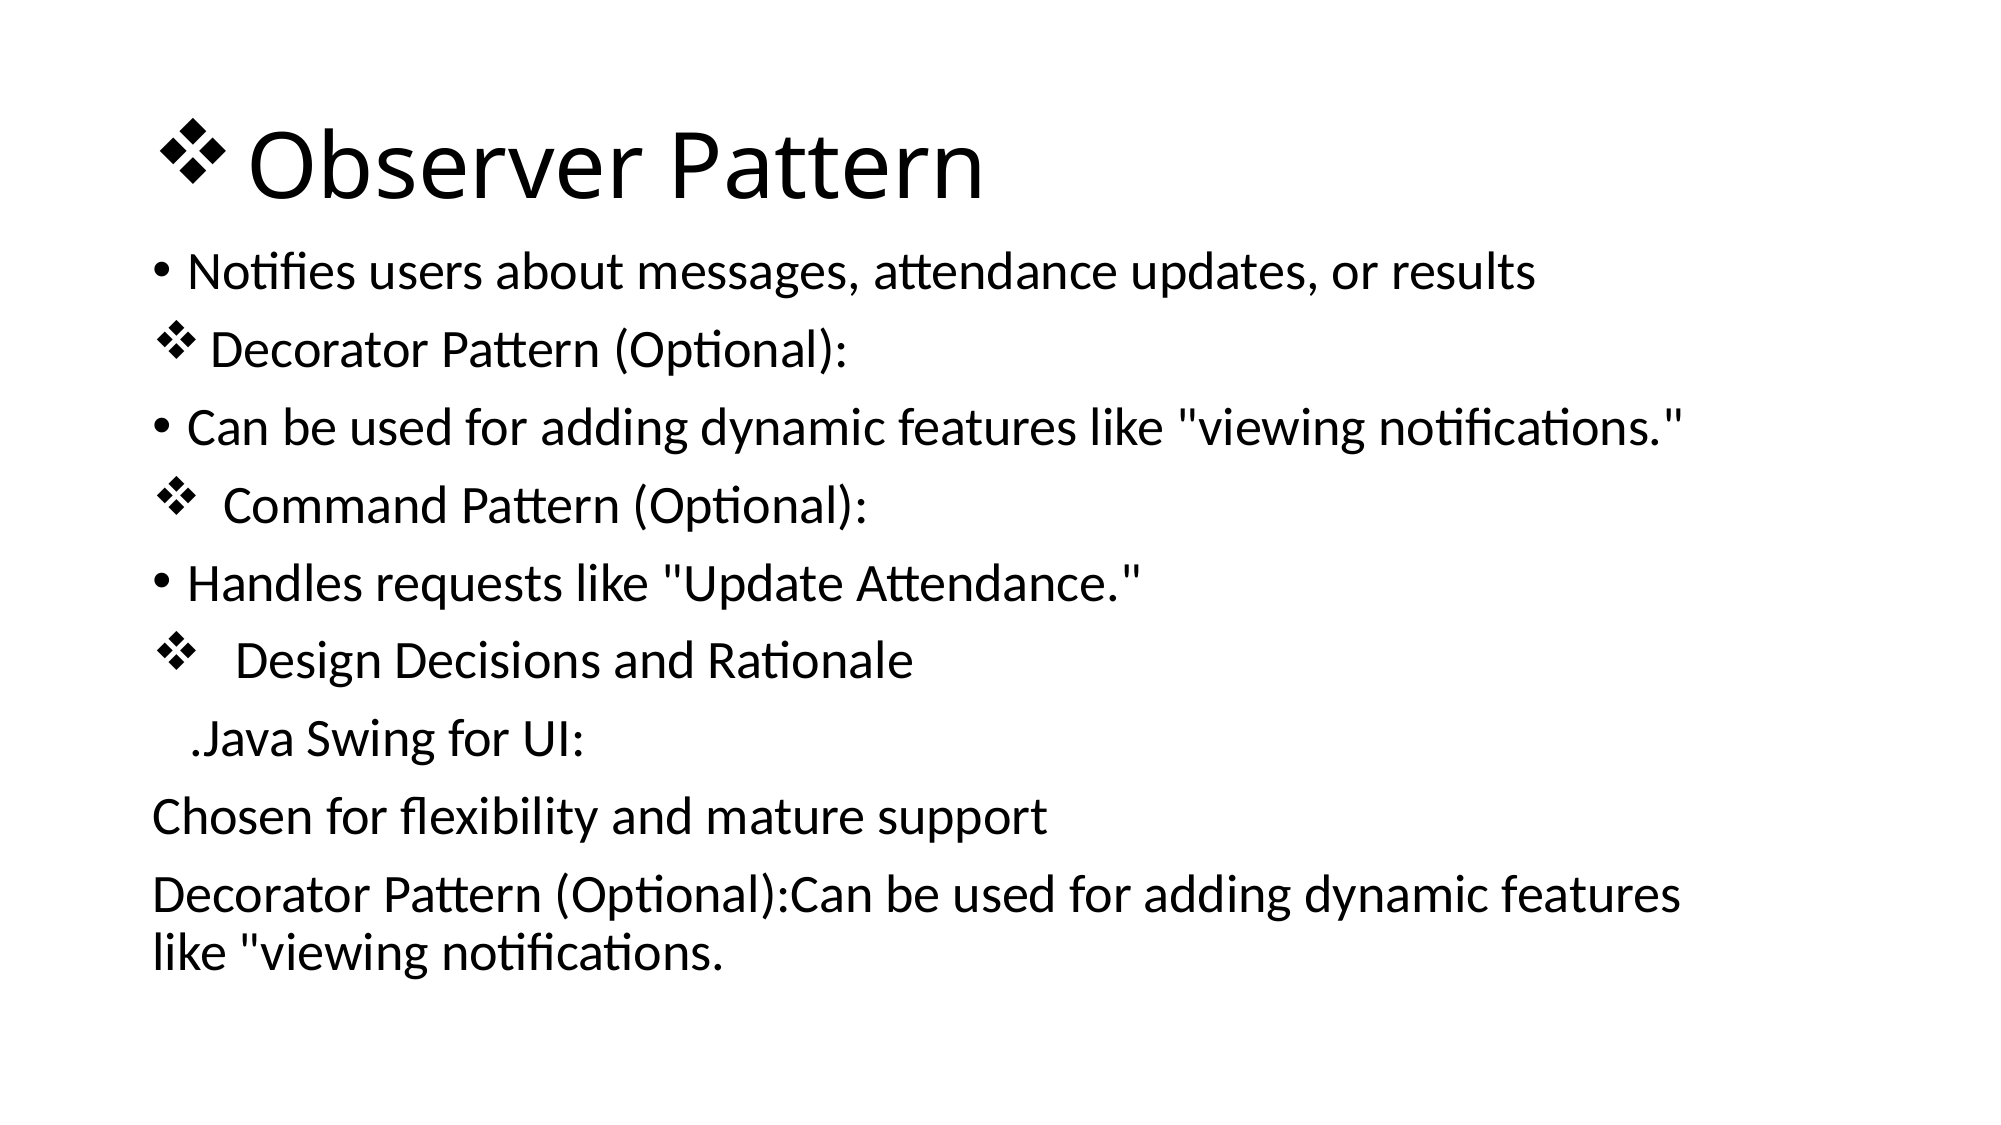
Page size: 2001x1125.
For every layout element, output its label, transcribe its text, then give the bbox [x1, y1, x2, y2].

title Observer Pattern [137, 59, 1863, 278]
list Notifies users about messages, attendance updates, or results Decorator Pattern (Optional): Can be used for adding dynamic features like "viewing notifications." Command Pattern (Optional): Handles requests like "Update Attendance." Design Decisions and Rationale .Java Swing for UI: Chosen for flexibility and mature support Decorator Pattern (Optional):Can be used for adding dynamic features like "viewing notifications. [137, 235, 1719, 1014]
